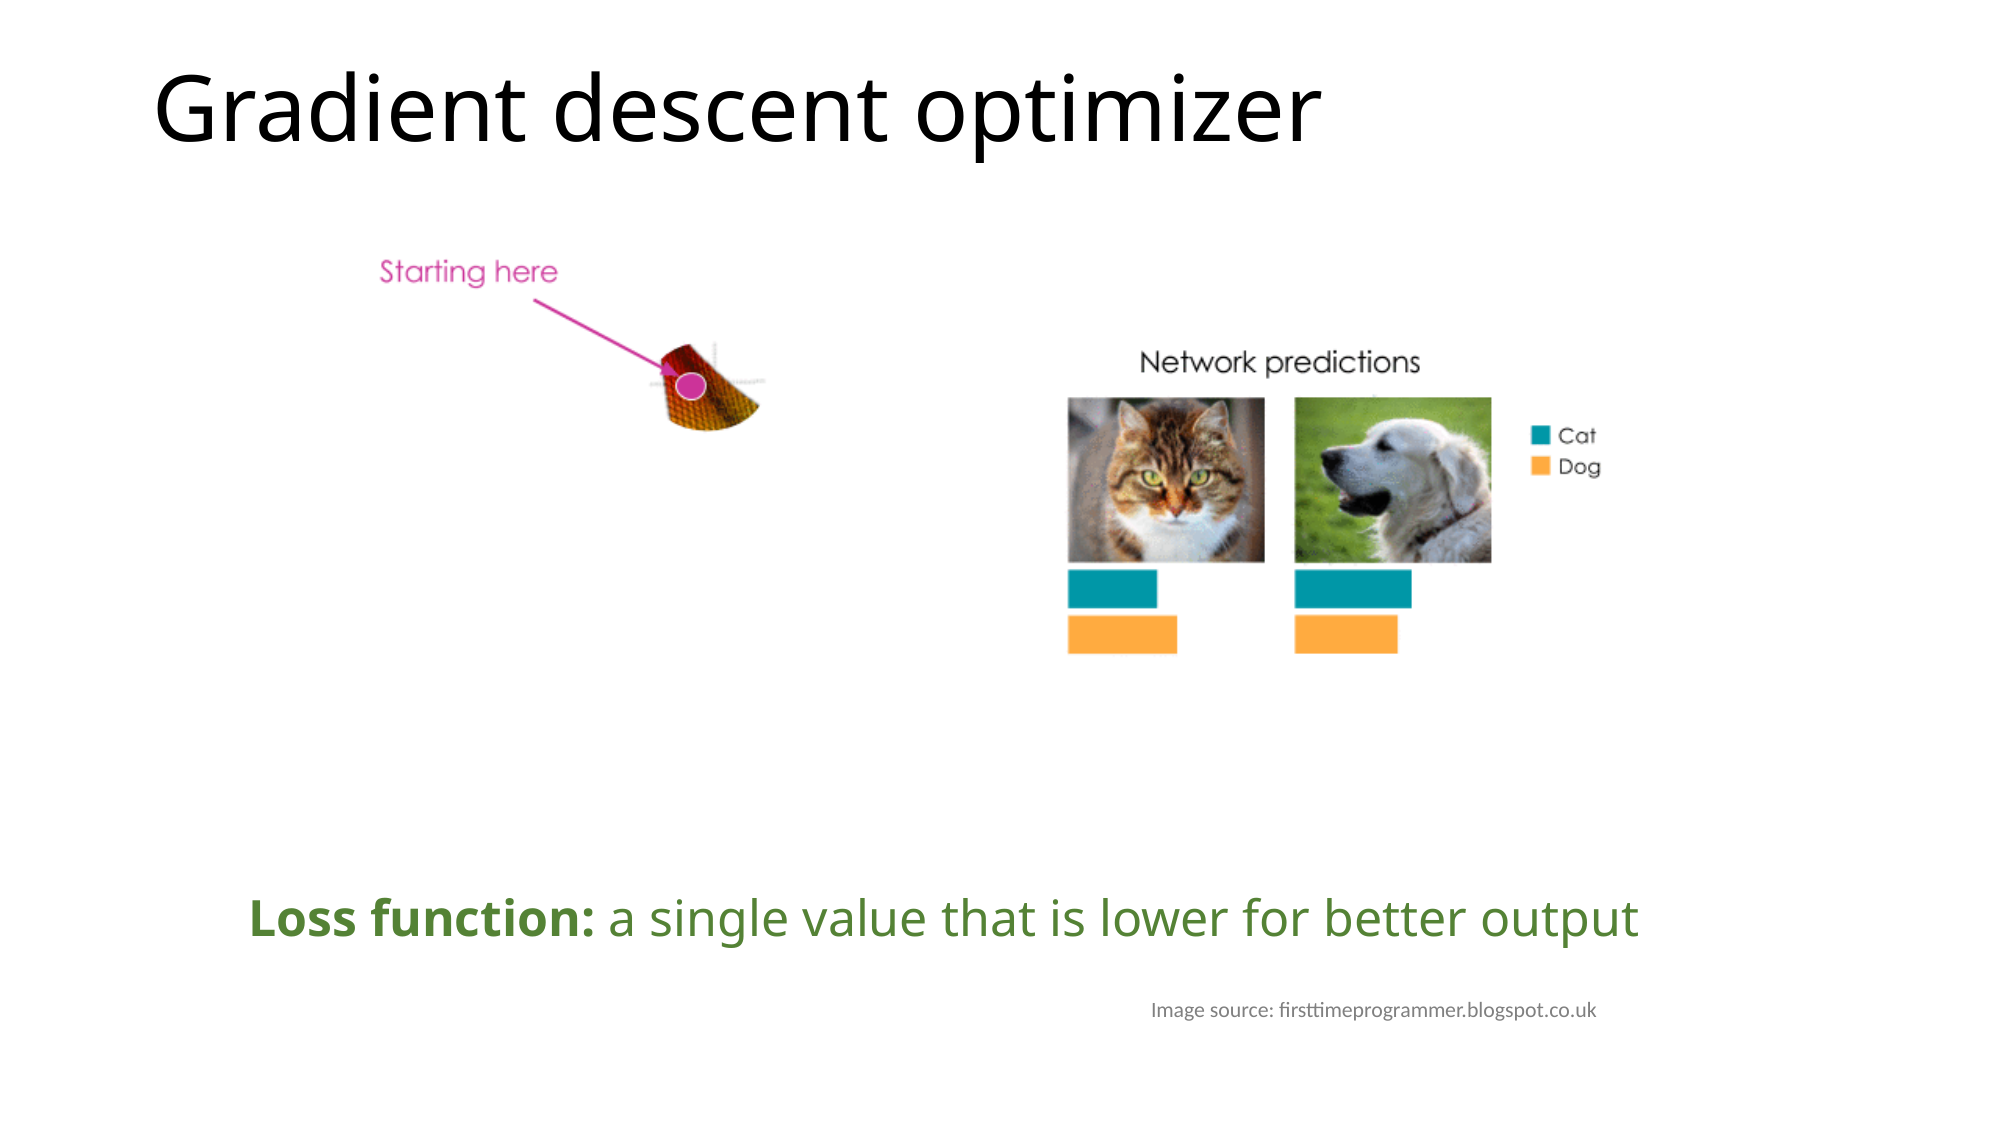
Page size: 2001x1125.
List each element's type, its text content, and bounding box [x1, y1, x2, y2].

text_box Loss function: a single value that is lower for better output [233, 878, 1656, 954]
text_box Image source: firsttimeprogrammer.blogspot.co.uk [1136, 988, 1613, 1030]
picture [352, 245, 1648, 879]
title Gradient descent optimizer [137, 39, 1863, 184]
